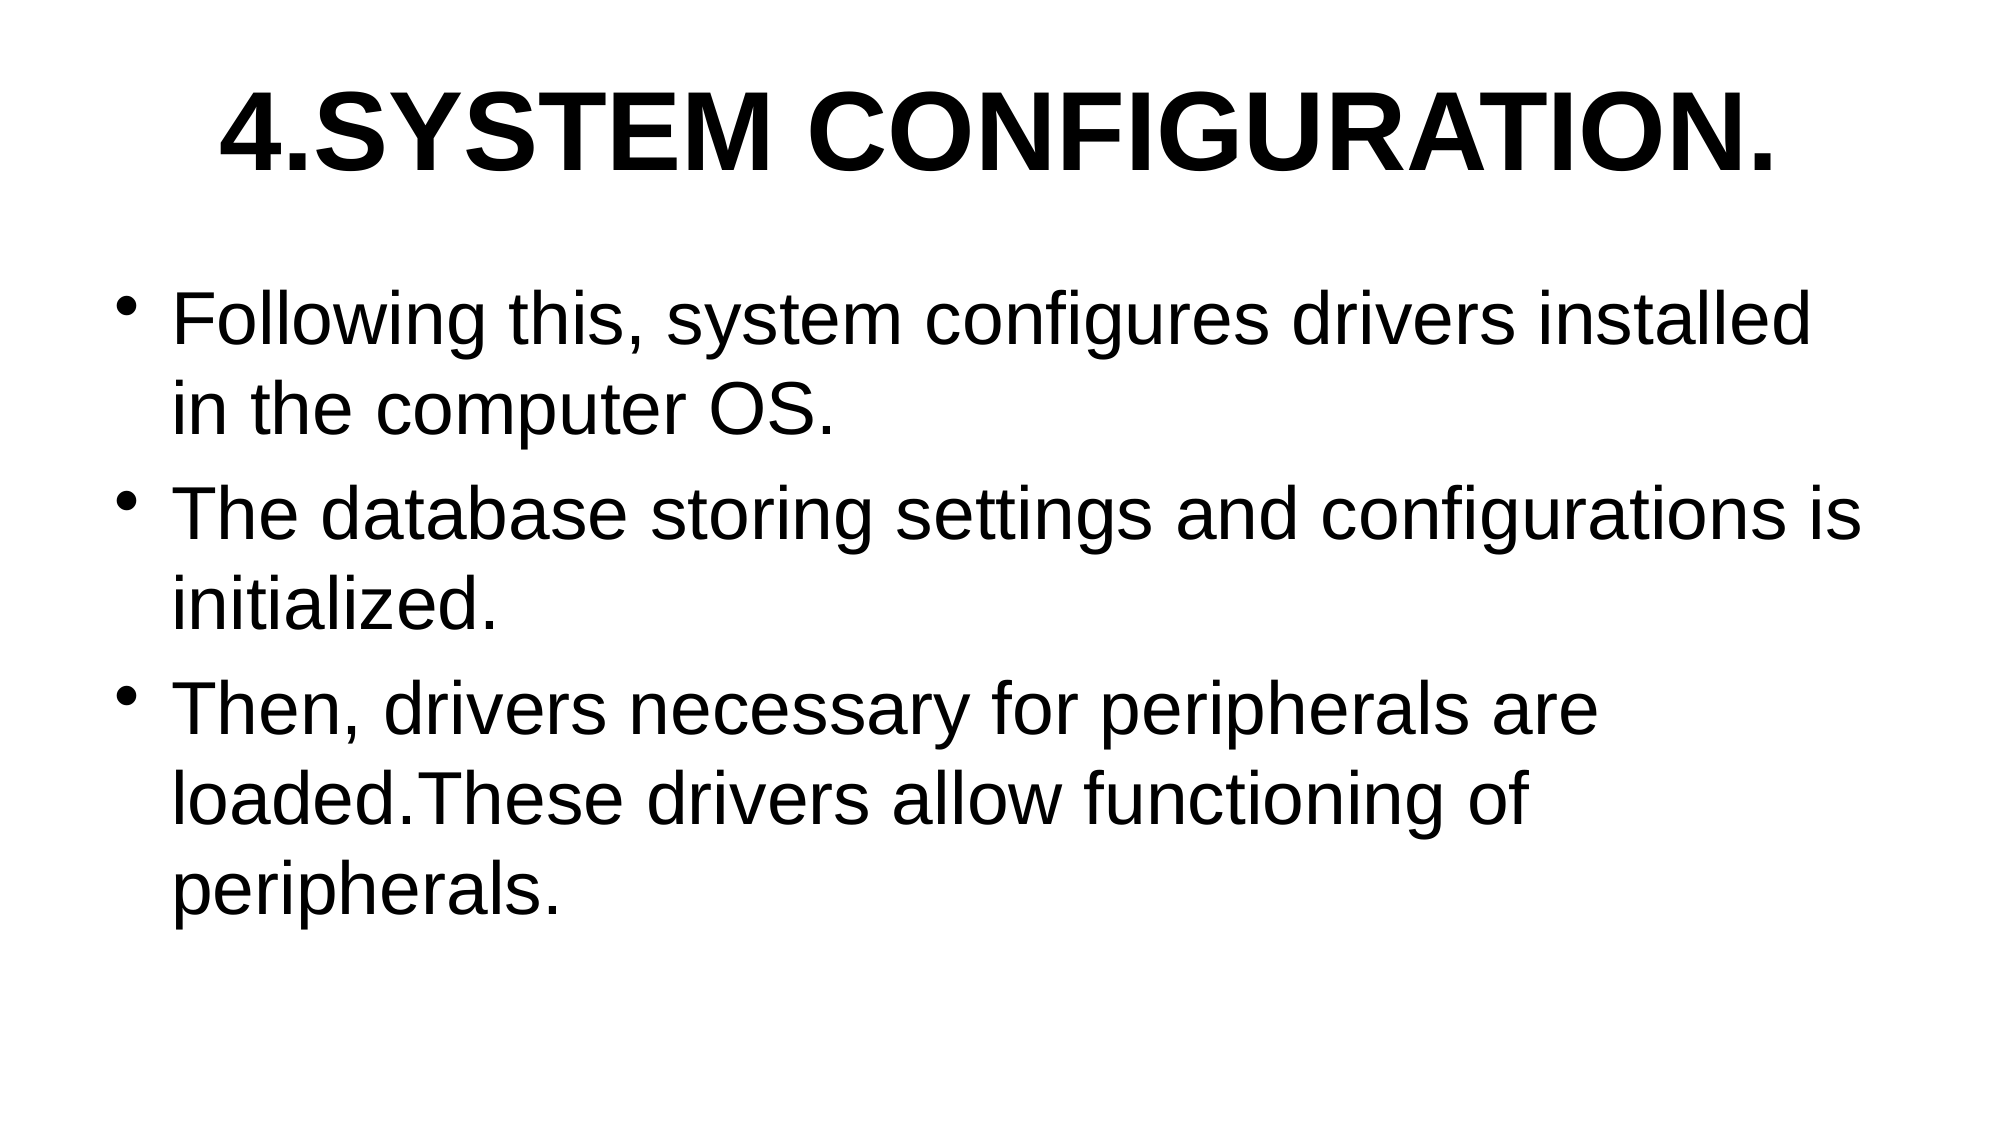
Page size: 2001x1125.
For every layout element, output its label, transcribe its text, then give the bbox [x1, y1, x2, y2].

list Following this, system configures drivers installed in the computer OS. The database storing settings and configurations is initialized. Then, drivers necessary for peripherals are loaded.These drivers allow functioning of peripherals. [99, 262, 1901, 1006]
title 4.SYSTEM CONFIGURATION. [99, 30, 1901, 221]
